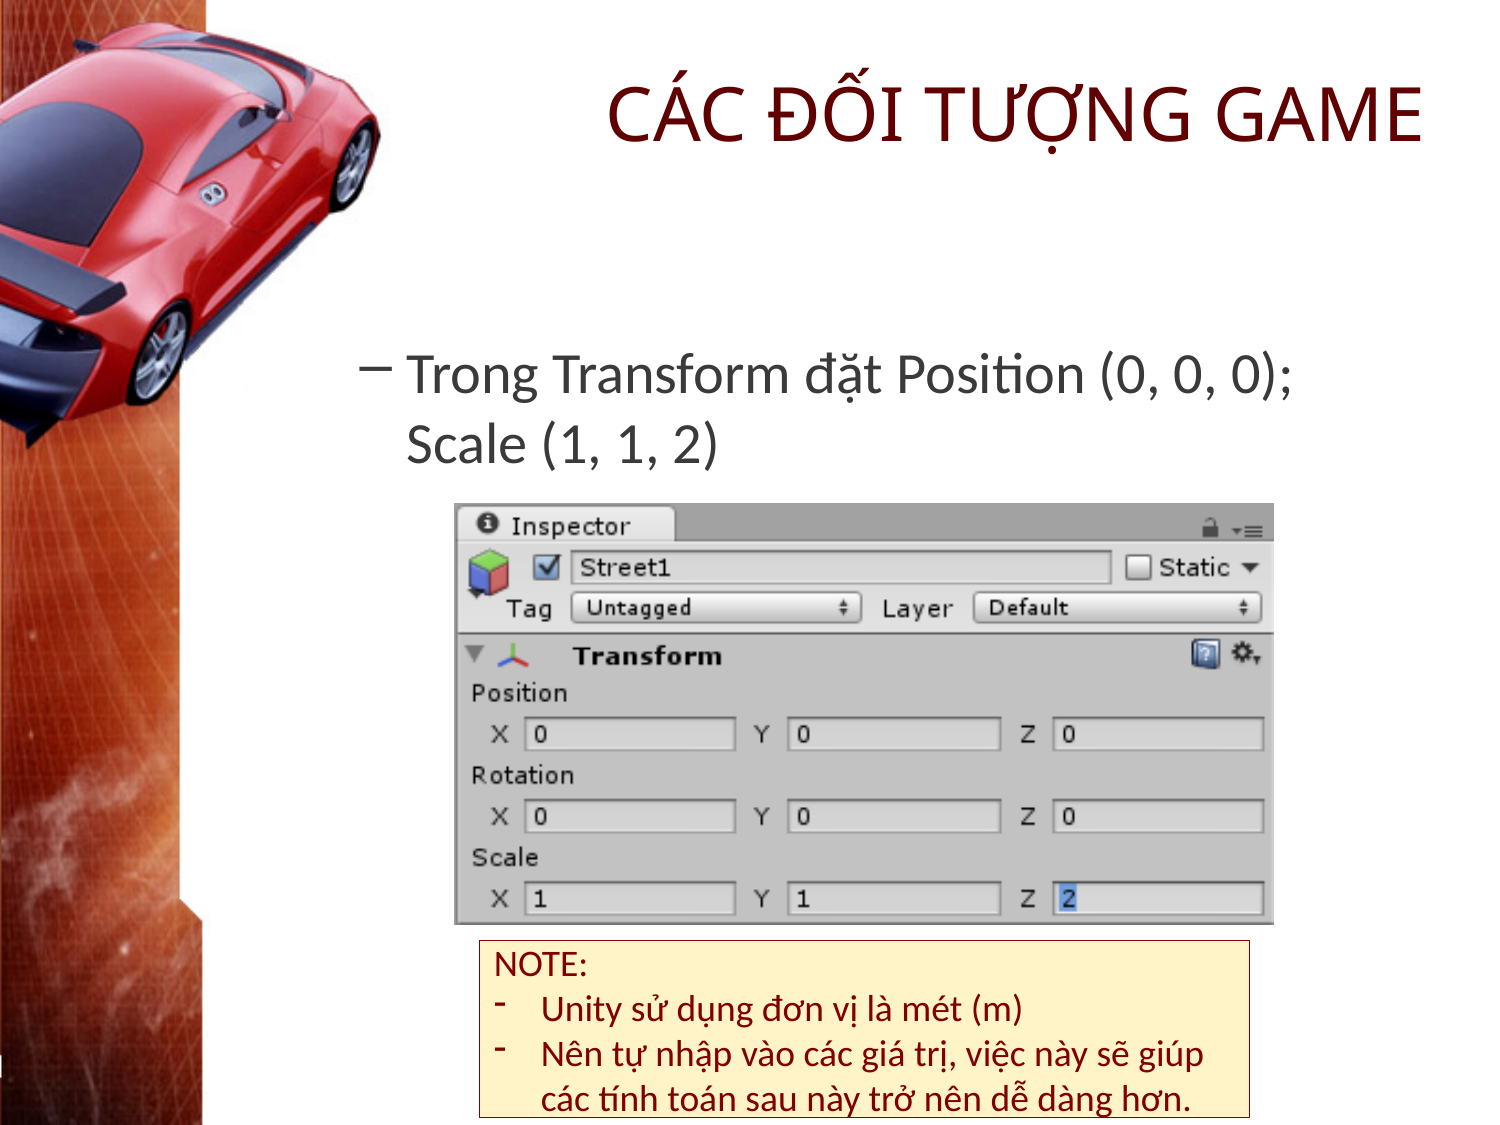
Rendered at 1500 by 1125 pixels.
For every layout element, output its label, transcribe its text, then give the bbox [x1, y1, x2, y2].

text_box NOTE: Unity sử dụng đơn vị là mét (m) Nên tự nhập vào các giá trị, việc này sẽ giúp các tính toán sau này trở nên dễ dàng hơn. [477, 938, 1251, 1120]
list Trong Transform đặt Position (0, 0, 0); Scale (1, 1, 2) [269, 328, 1425, 1055]
title CÁC ĐỐI TƯỢNG GAME [253, 58, 1442, 166]
picture [0, 0, 1500, 1125]
